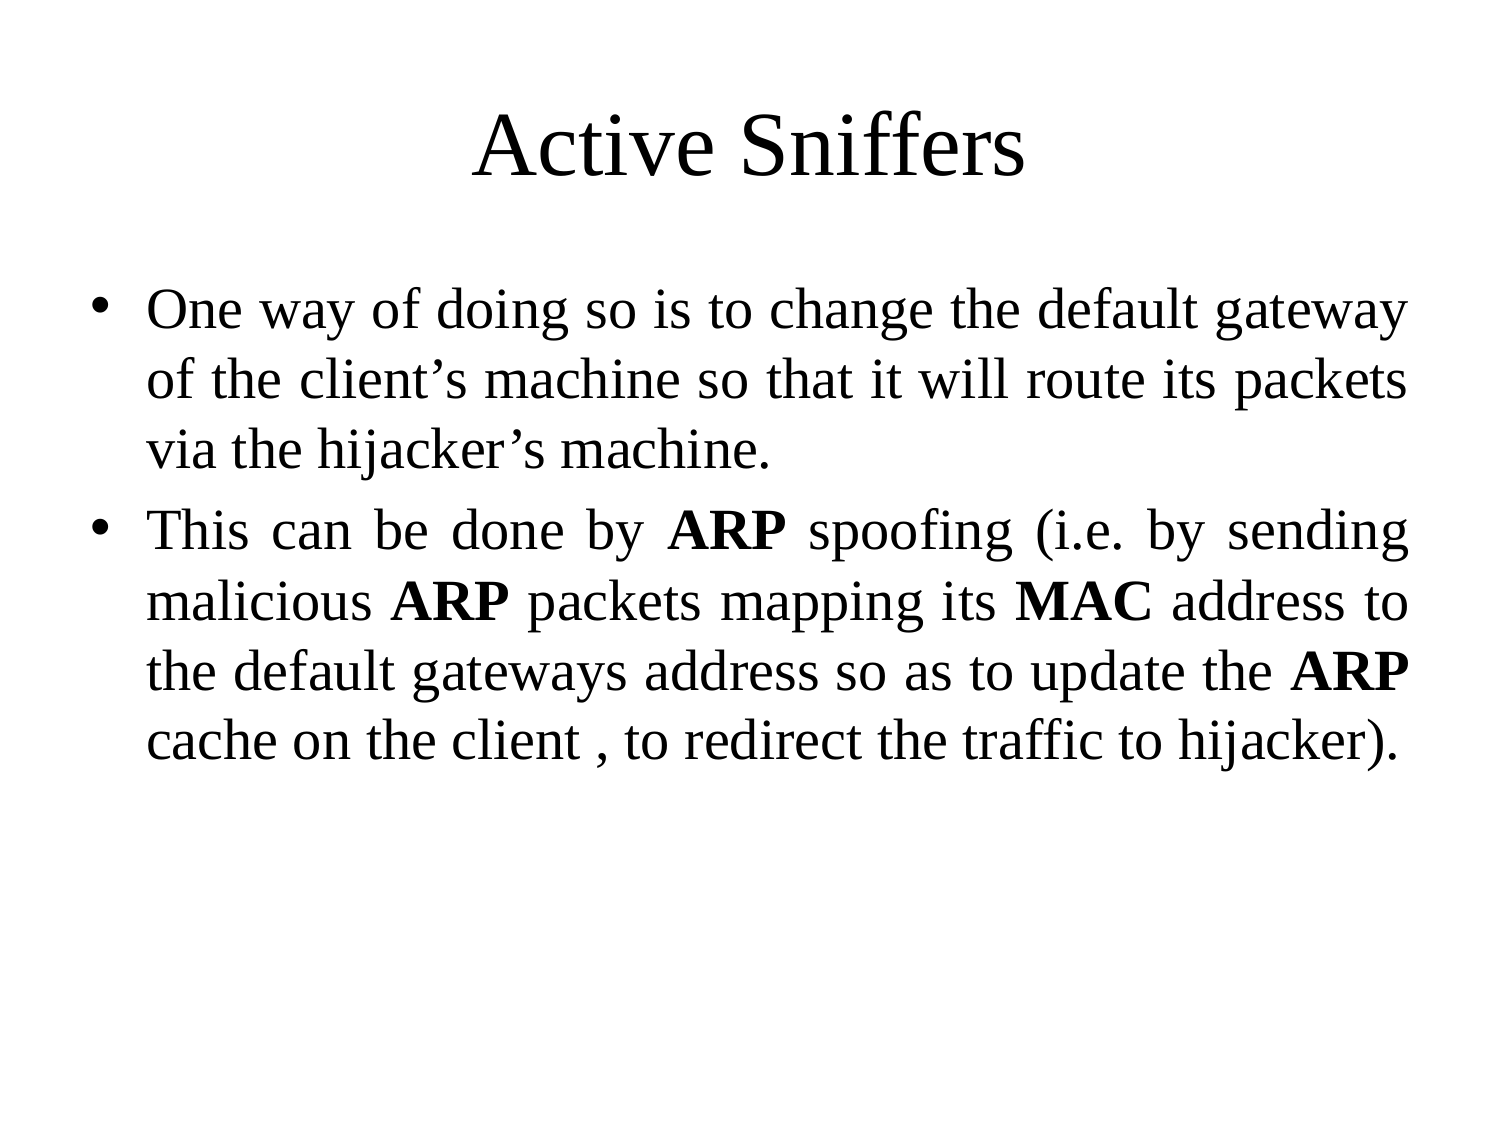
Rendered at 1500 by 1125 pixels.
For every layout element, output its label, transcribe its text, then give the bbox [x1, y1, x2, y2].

title Active Sniffers [75, 45, 1425, 233]
list One way of doing so is to change the default gateway of the client’s machine so that it will route its packets via the hijacker’s machine. This can be done by ARP spoofing (i.e. by sending malicious ARP packets mapping its MAC address to the default gateways address so as to update the ARP cache on the client , to redirect the traffic to hijacker). [75, 262, 1425, 1005]
